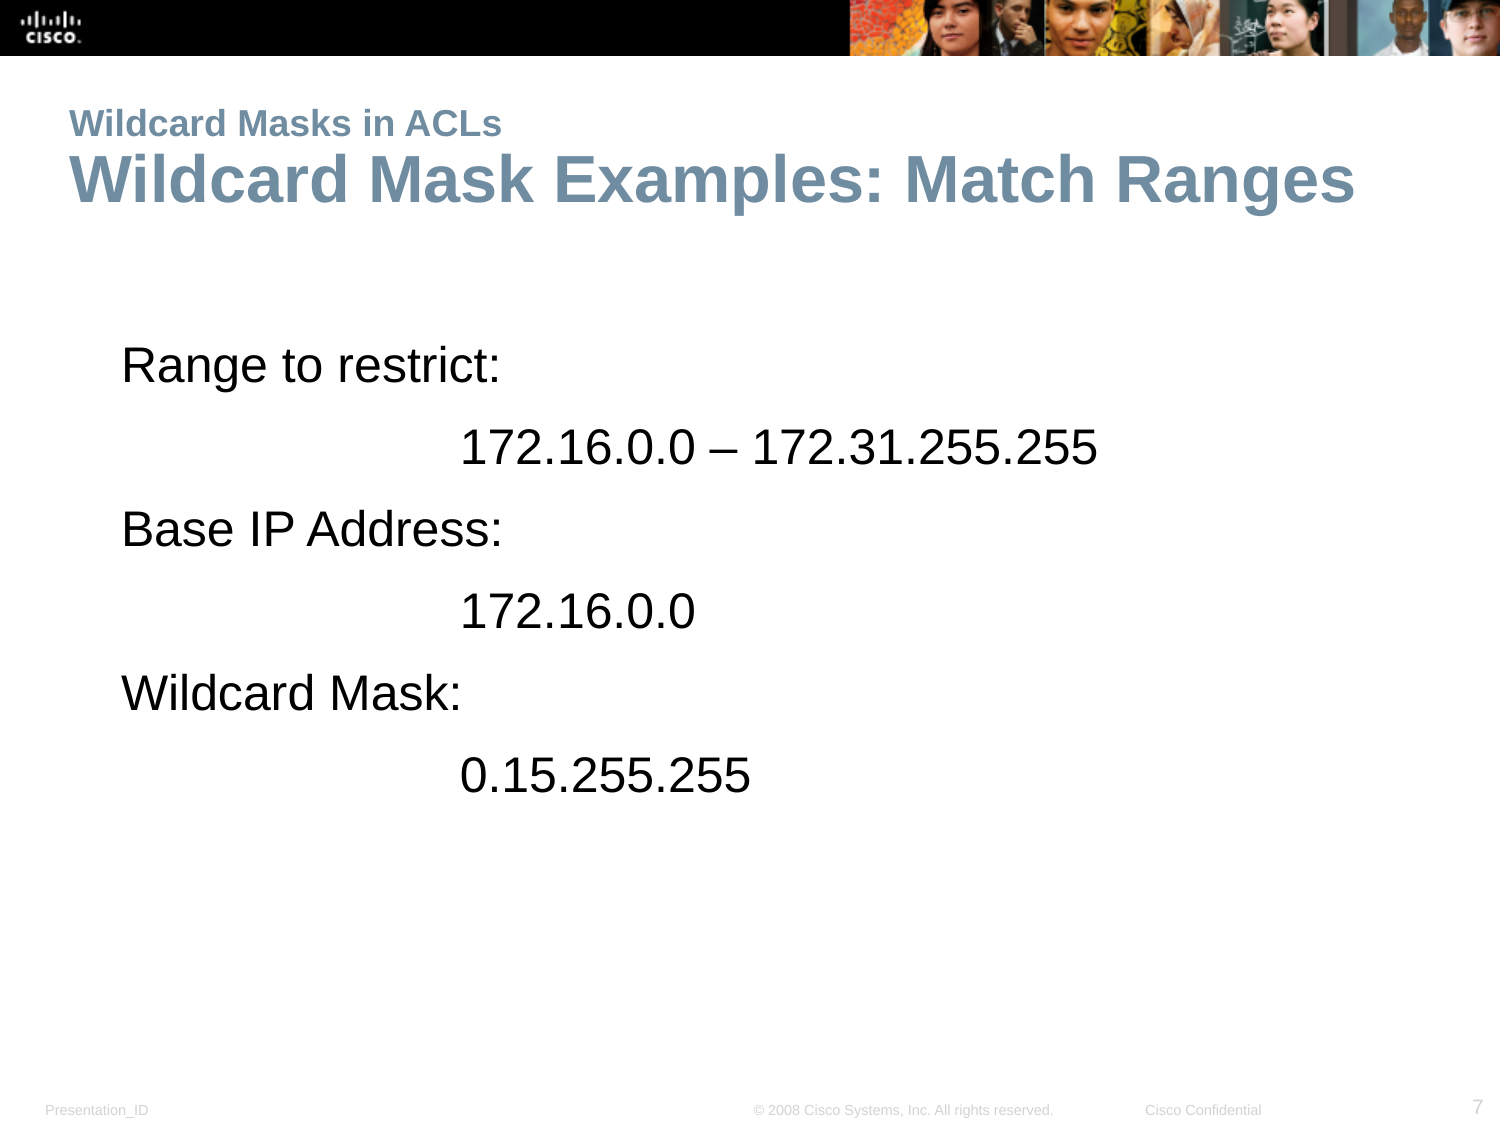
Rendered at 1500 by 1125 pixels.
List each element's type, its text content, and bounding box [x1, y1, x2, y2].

picture [0, 0, 1500, 56]
title Wildcard Masks in ACLs Wildcard Mask Examples: Match Ranges [55, 80, 1444, 224]
list Range to restrict: 172.16.0.0 – 172.31.255.255 Base IP Address: 172.16.0.0 Wildcard Mask: 0.15.255.255 [107, 330, 1411, 917]
